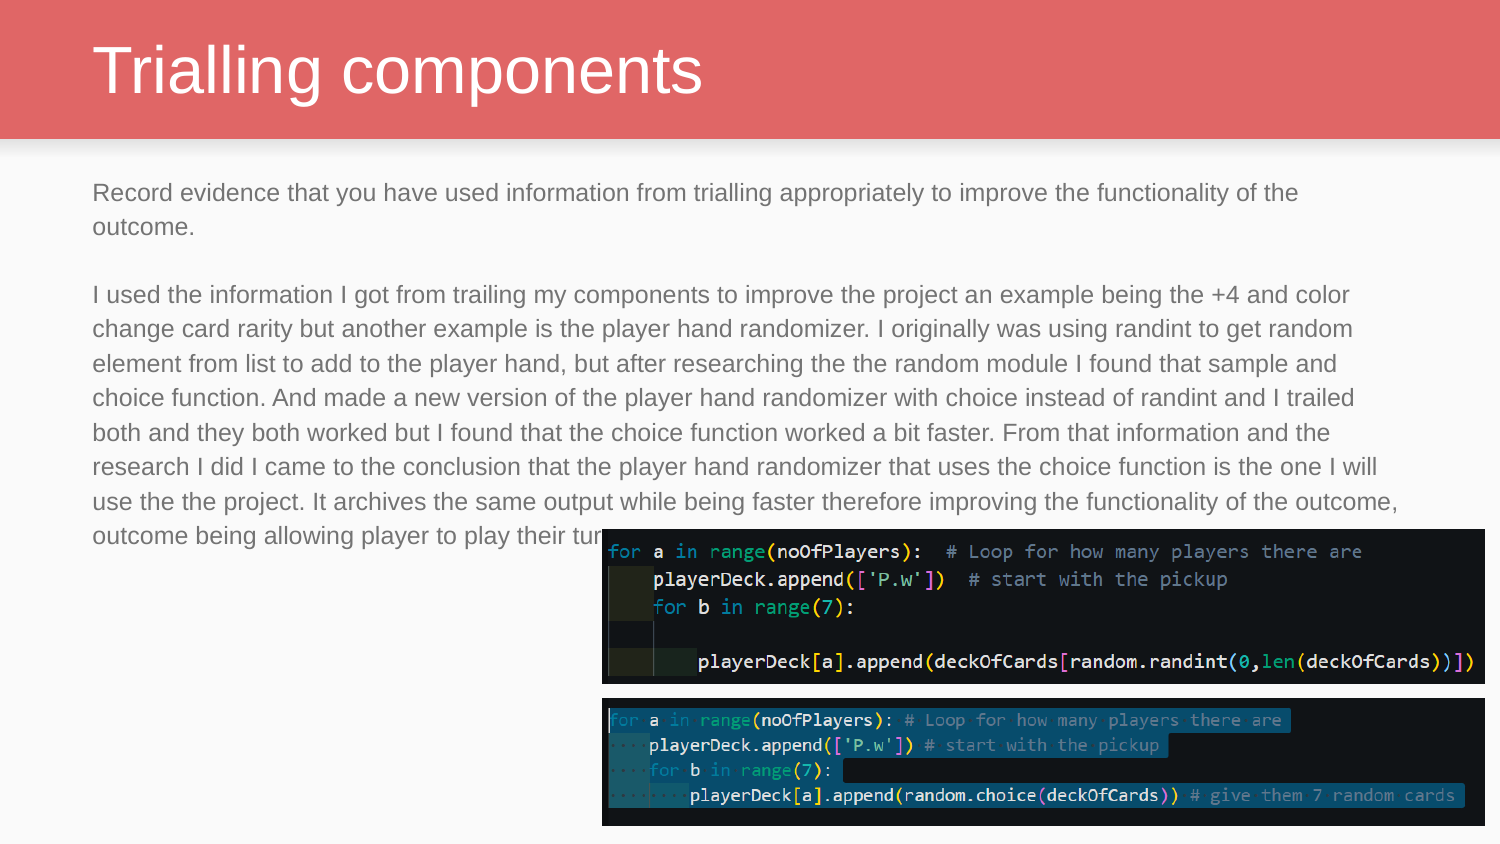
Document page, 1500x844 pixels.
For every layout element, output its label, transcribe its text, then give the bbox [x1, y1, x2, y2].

title Trialling components [77, 0, 1427, 123]
picture [602, 529, 1485, 684]
list Record evidence that you have used information from trialling appropriately to improve the functionality of the outcome. I used the information I got from trailing my components to improve the project an example being the +4 and color change card rarity but another example is the player hand randomizer. I originally was using randint to get random element from list to add to the player hand, but after researching the the random module I found that sample and choice function. And made a new version of the player hand randomizer with choice instead of randint and I trailed both and they both worked but I found that the choice function worked a bit faster. From that information and the research I did I came to the conclusion that the player hand randomizer that uses the choice function is the one I will use the the project. It archives the same output while being faster therefore improving the functionality of the outcome, outcome being allowing player to play their turns. [77, 156, 1427, 760]
picture [602, 698, 1485, 826]
